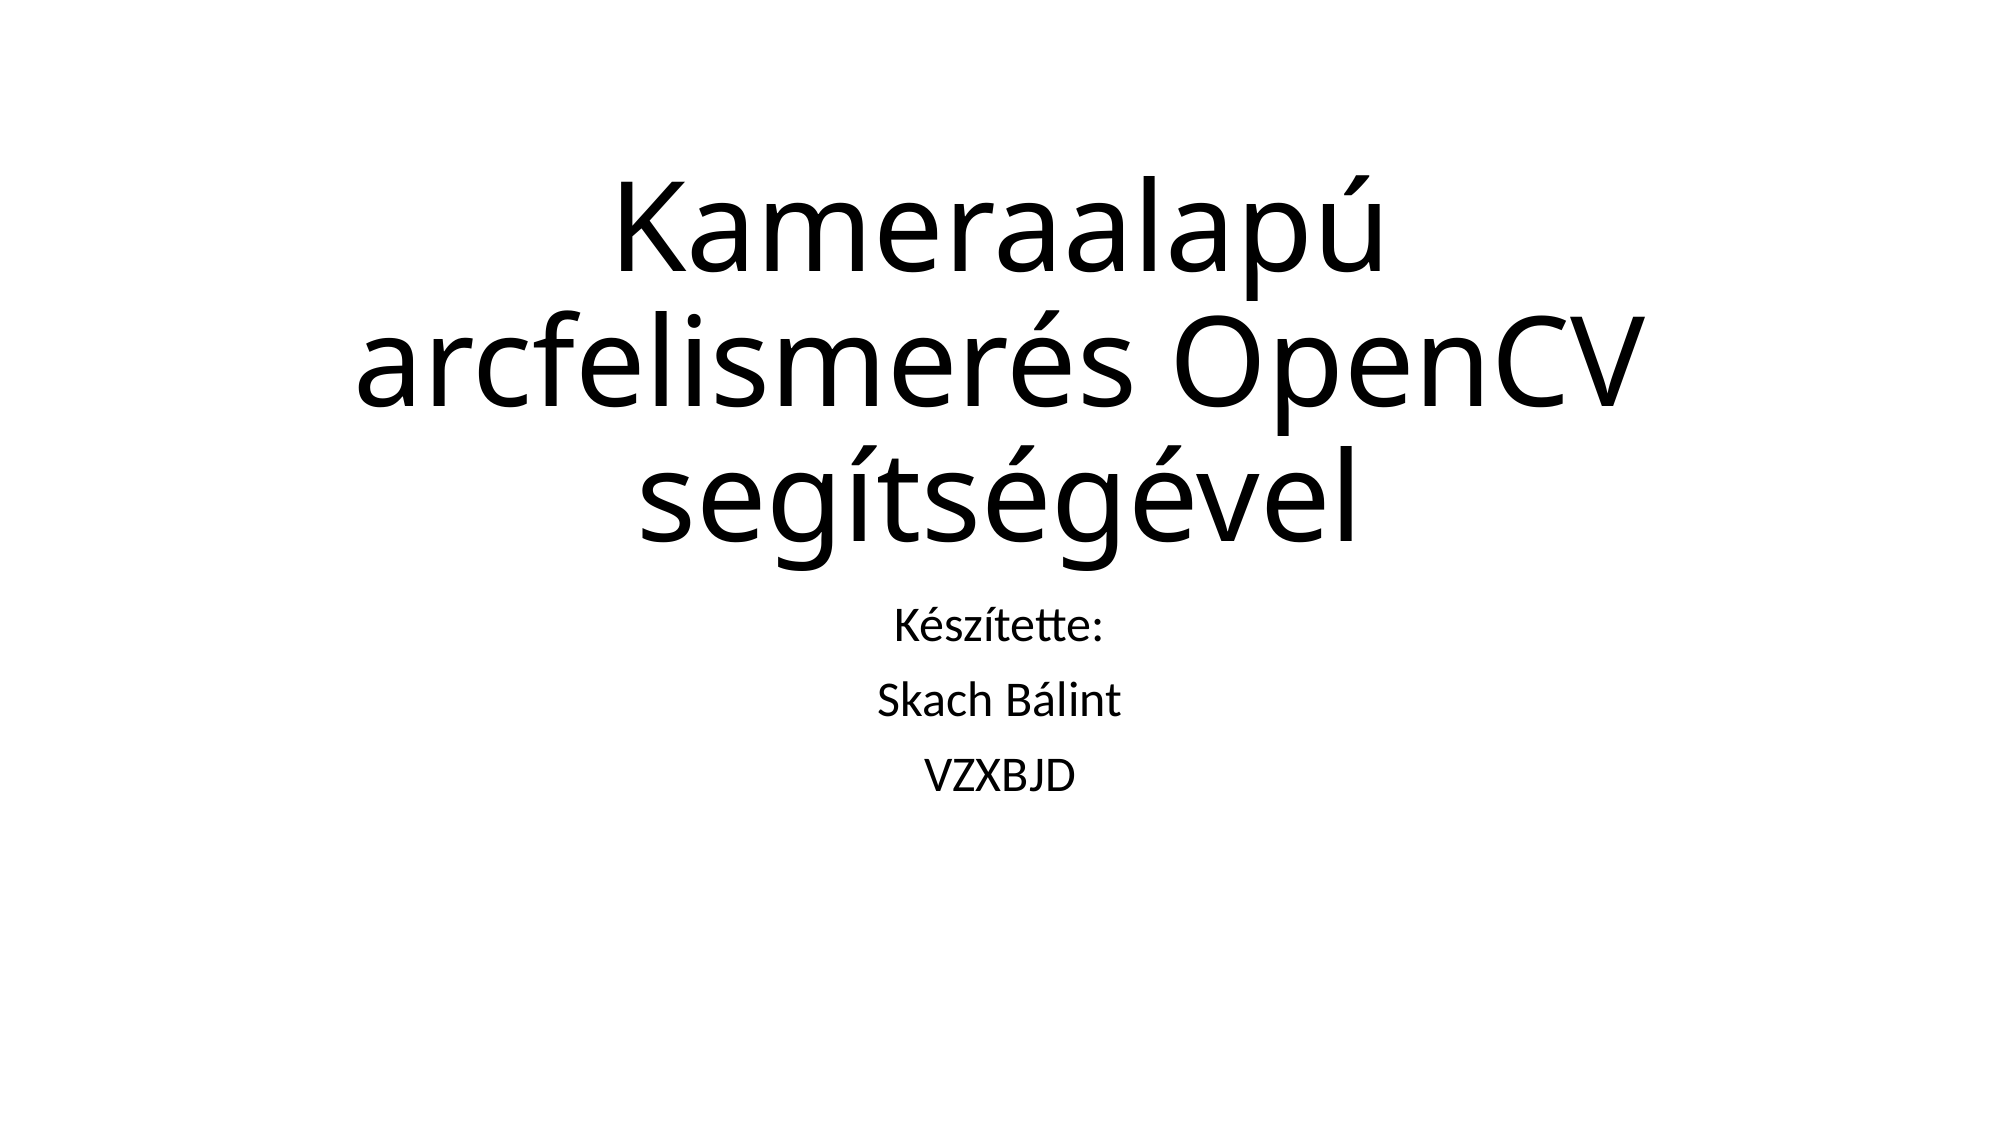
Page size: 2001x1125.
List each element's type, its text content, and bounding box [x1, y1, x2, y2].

title Kameraalapú arcfelismerés OpenCV segítségével [249, 184, 1750, 576]
subtitle Készítette: Skach Bálint VZXBJD [249, 590, 1750, 863]
